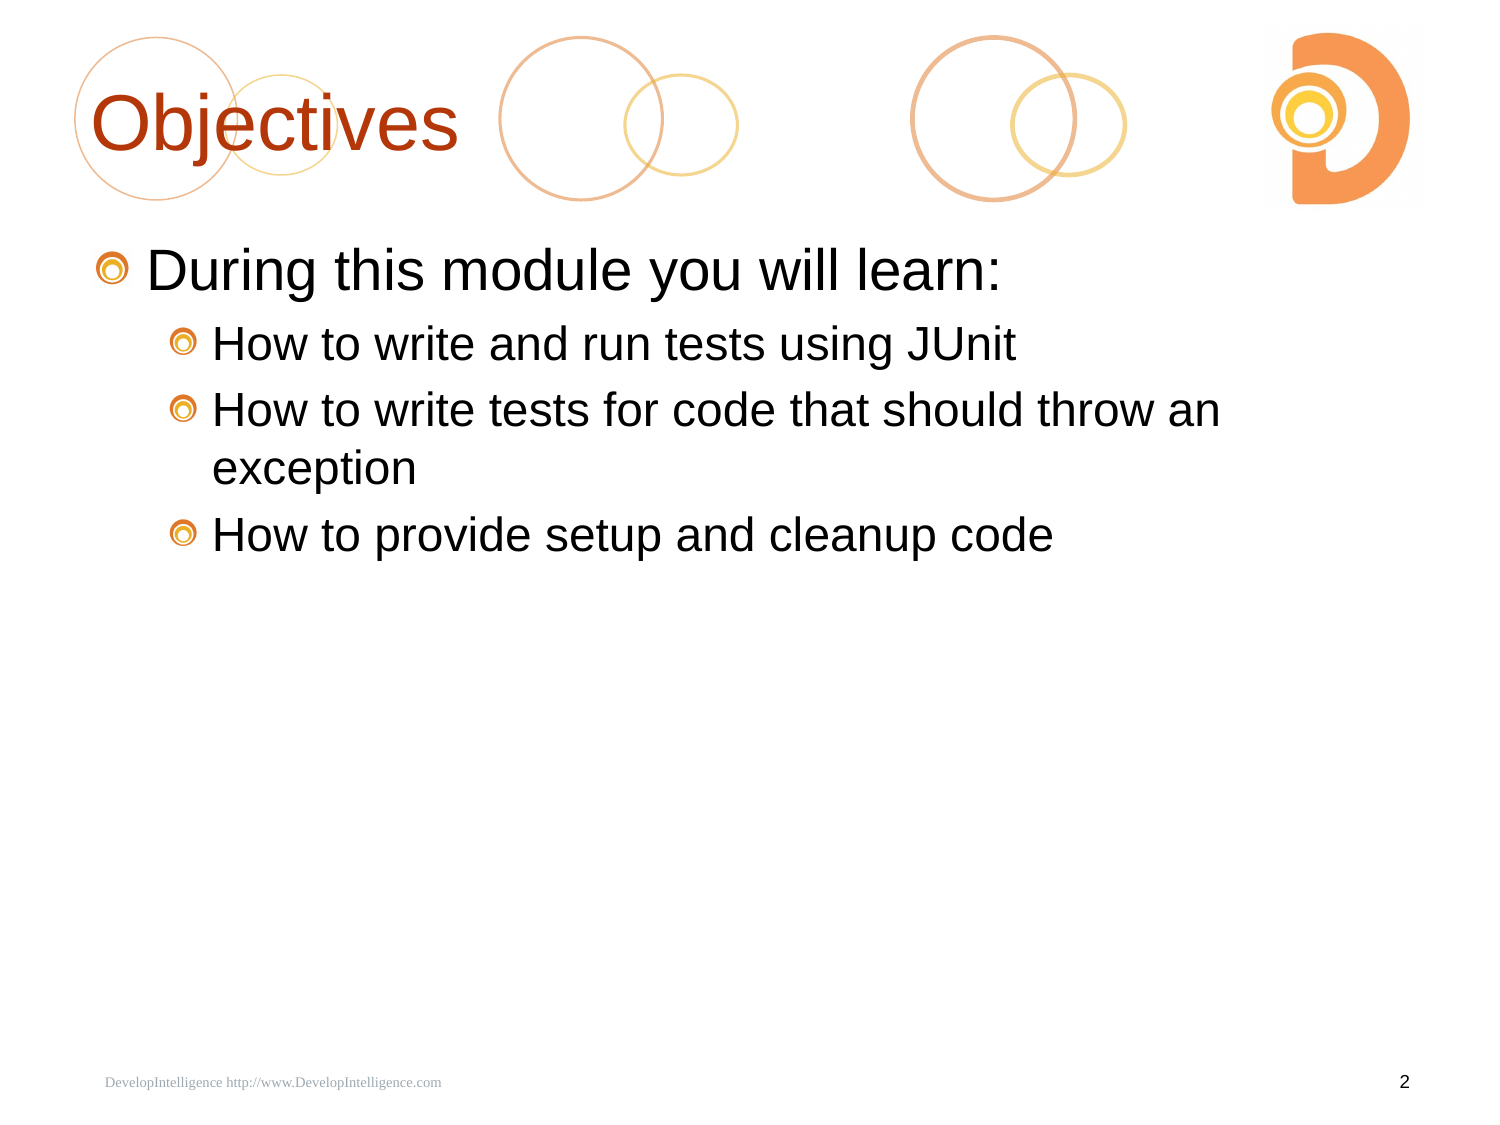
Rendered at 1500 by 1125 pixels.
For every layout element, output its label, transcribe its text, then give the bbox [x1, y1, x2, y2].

picture [90, 246, 134, 288]
picture [165, 390, 201, 425]
list During this module you will learn: How to write and run tests using JUnit How to write tests for code that should throw an exception How to provide setup and cleanup code [74, 224, 1426, 1051]
title Objectives [74, 62, 1426, 175]
footer  DevelopIntelligence http://www.DevelopIntelligence.com [74, 1062, 551, 1101]
slide_number 2 [1074, 1062, 1426, 1101]
picture [165, 515, 201, 549]
picture [165, 323, 201, 358]
